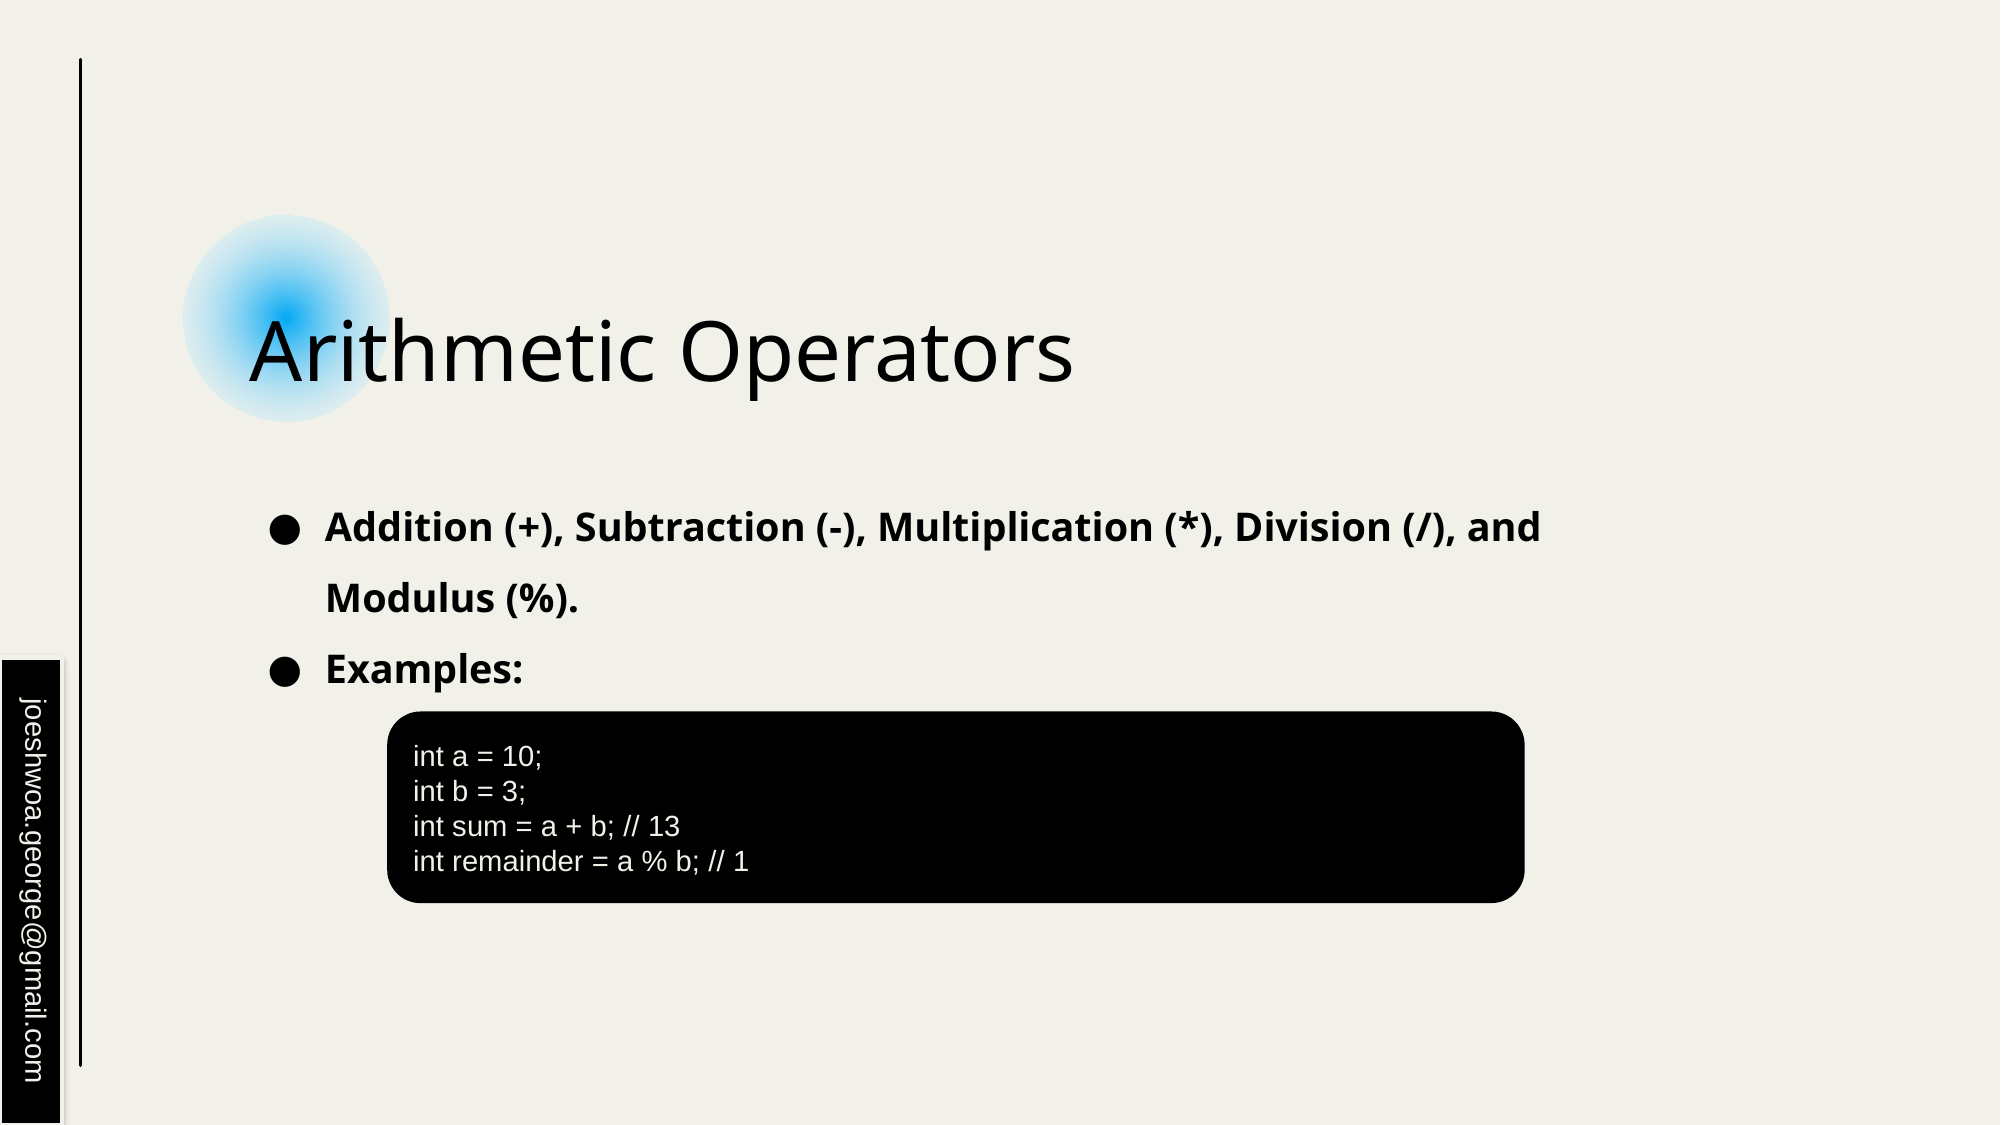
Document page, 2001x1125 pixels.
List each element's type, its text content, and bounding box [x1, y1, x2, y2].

text_box joeshwoa.george@gmail.com [0, 655, 64, 1125]
title Arithmetic Operators [229, 285, 1589, 411]
text_box int a = 10; int b = 3; int sum = a + b; // 13 int remainder = a % b; // 1 [387, 711, 1525, 904]
text_box [182, 214, 384, 405]
list Addition (+), Subtraction (-), Multiplication (*), Division (/), and Modulus (%). Examples: [229, 457, 1589, 994]
text_box [240, 411, 332, 422]
